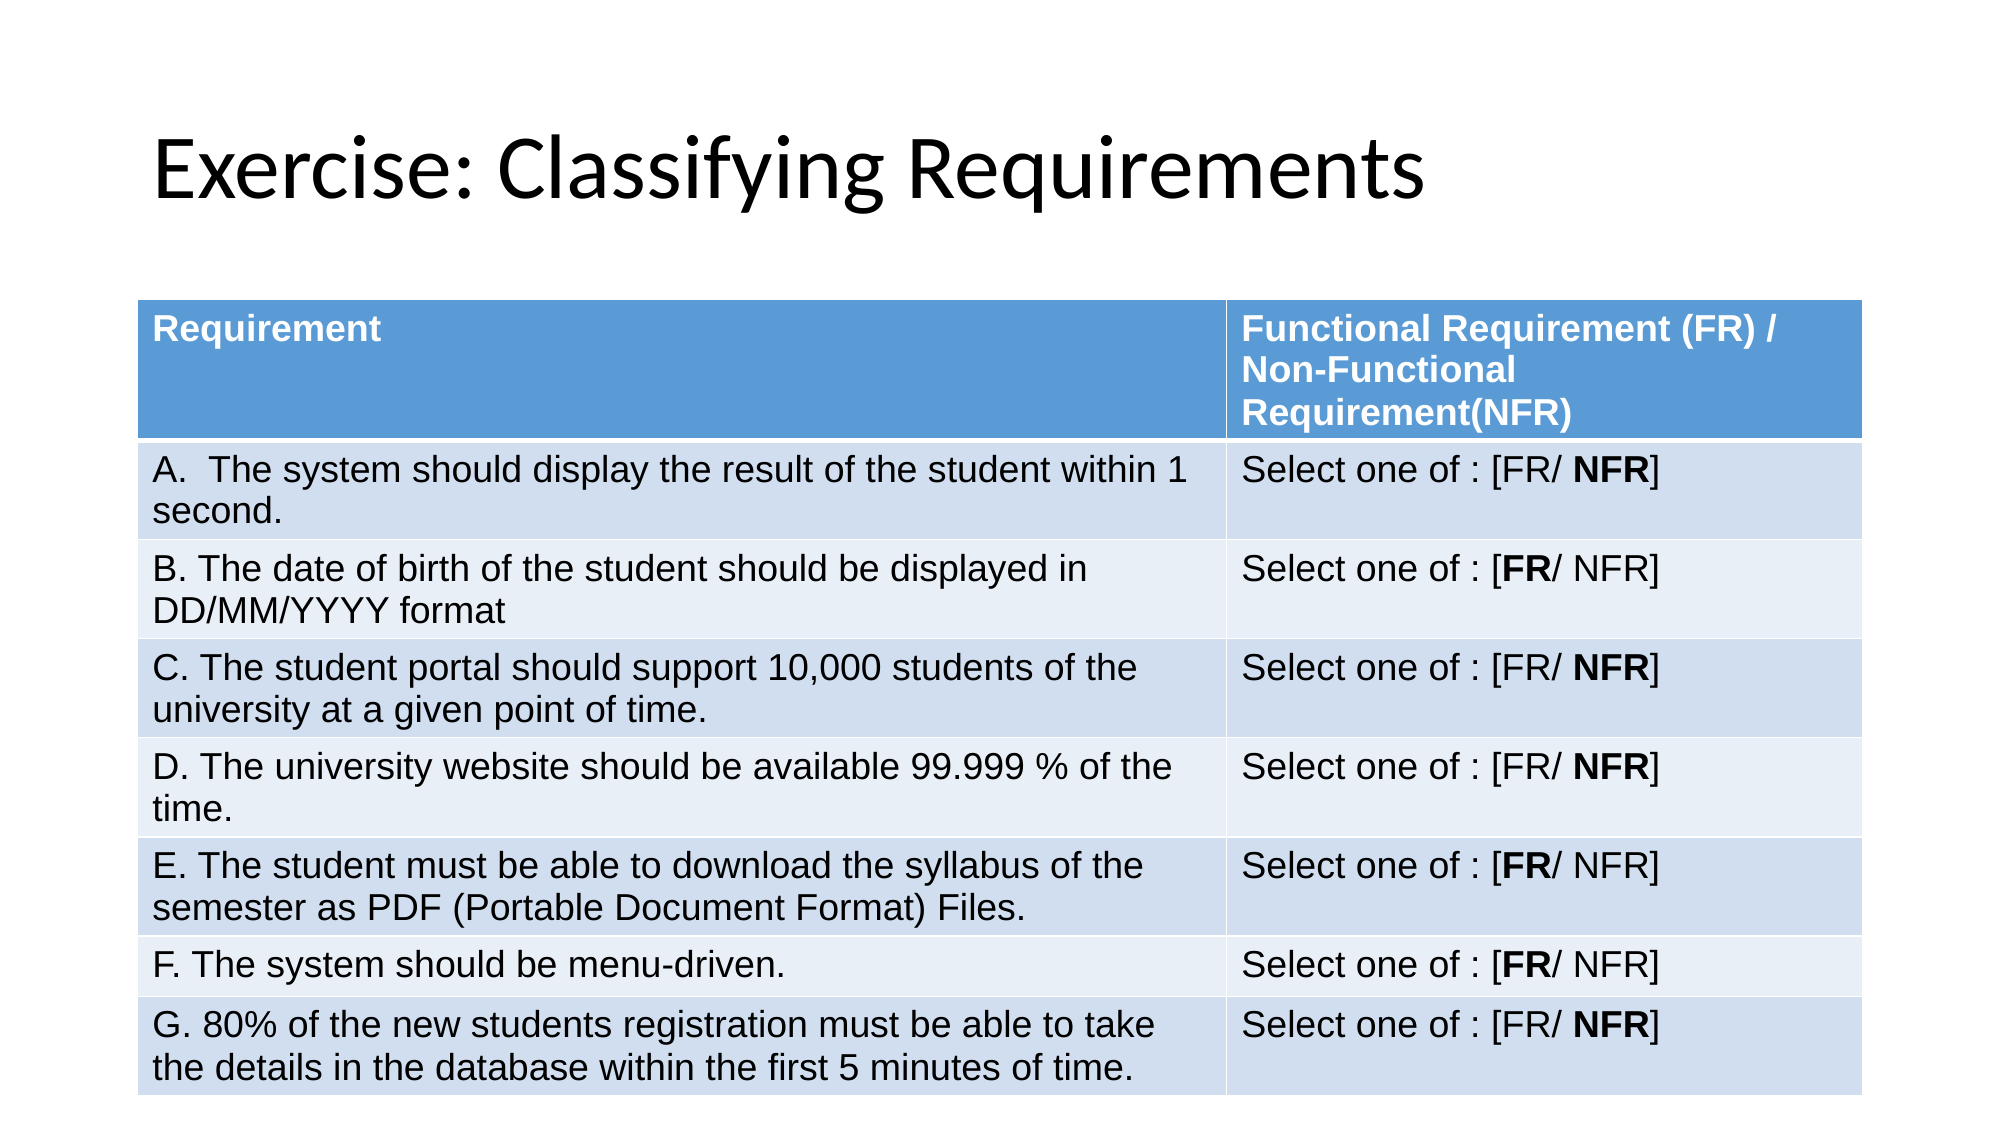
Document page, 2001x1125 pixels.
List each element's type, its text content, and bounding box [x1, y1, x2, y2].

table_cell Select one of : [FR/ NFR] [1227, 540, 1862, 638]
table_cell Select one of : [FR/ NFR] [1227, 838, 1862, 935]
table_cell G. 80% of the new students registration must be able to take the details in the database within the first 5 minutes of time. [138, 997, 1226, 1095]
table_cell C. The student portal should support 10,000 students of the university at a given point of time. [138, 639, 1226, 737]
title Exercise: Classifying Requirements [137, 59, 1863, 278]
table_cell A. The system should display the result of the student within 1 second. [138, 443, 1226, 539]
table_cell Select one of : [FR/ NFR] [1227, 997, 1862, 1095]
table_header Requirement [138, 300, 1226, 438]
table_cell E. The student must be able to download the syllabus of the semester as PDF (Portable Document Format) Files. [138, 838, 1226, 935]
table_cell Select one of : [FR/ NFR] [1227, 738, 1862, 836]
table_cell F. The system should be menu-driven. [138, 937, 1226, 996]
table_cell Select one of : [FR/ NFR] [1227, 937, 1862, 996]
table_cell Select one of : [FR/ NFR] [1227, 443, 1862, 539]
table_cell B. The date of birth of the student should be displayed in DD/MM/YYYY format [138, 540, 1226, 638]
table_header Functional Requirement (FR) / Non-Functional Requirement(NFR) [1227, 300, 1862, 438]
table_cell Select one of : [FR/ NFR] [1227, 639, 1862, 737]
table_cell D. The university website should be available 99.999 % of the time. [138, 738, 1226, 836]
